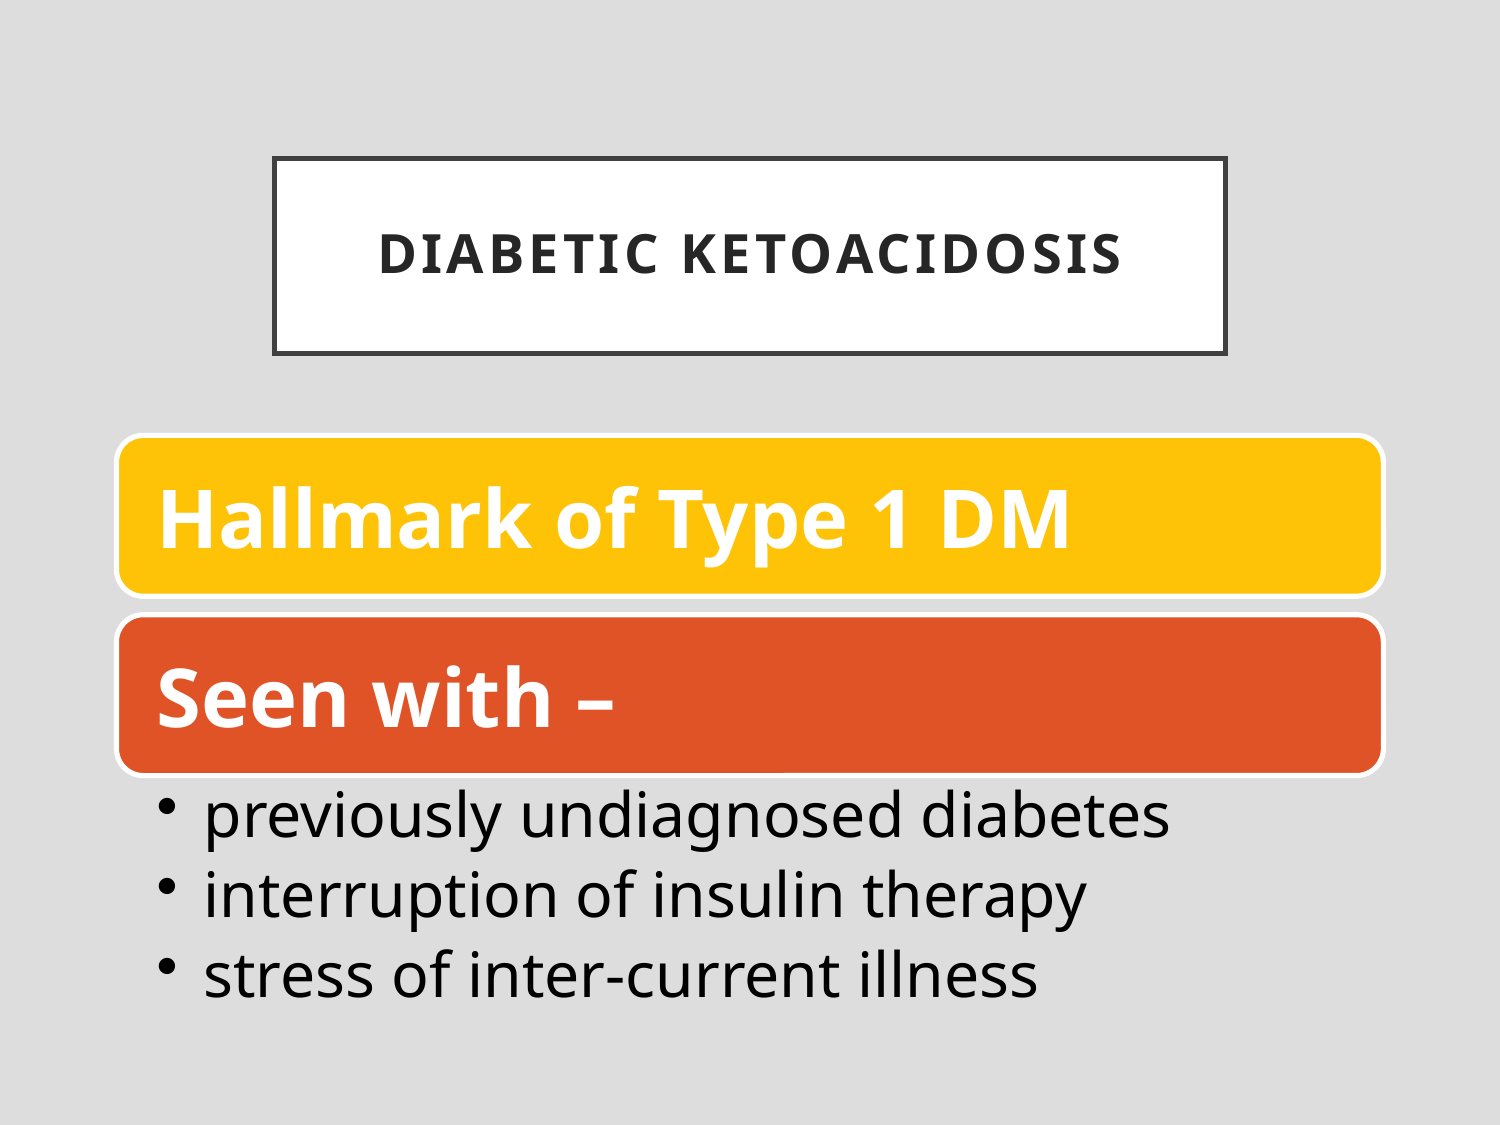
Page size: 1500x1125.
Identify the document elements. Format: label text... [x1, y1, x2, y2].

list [116, 432, 1384, 1024]
title Diabetic Ketoacidosis [272, 156, 1228, 356]
